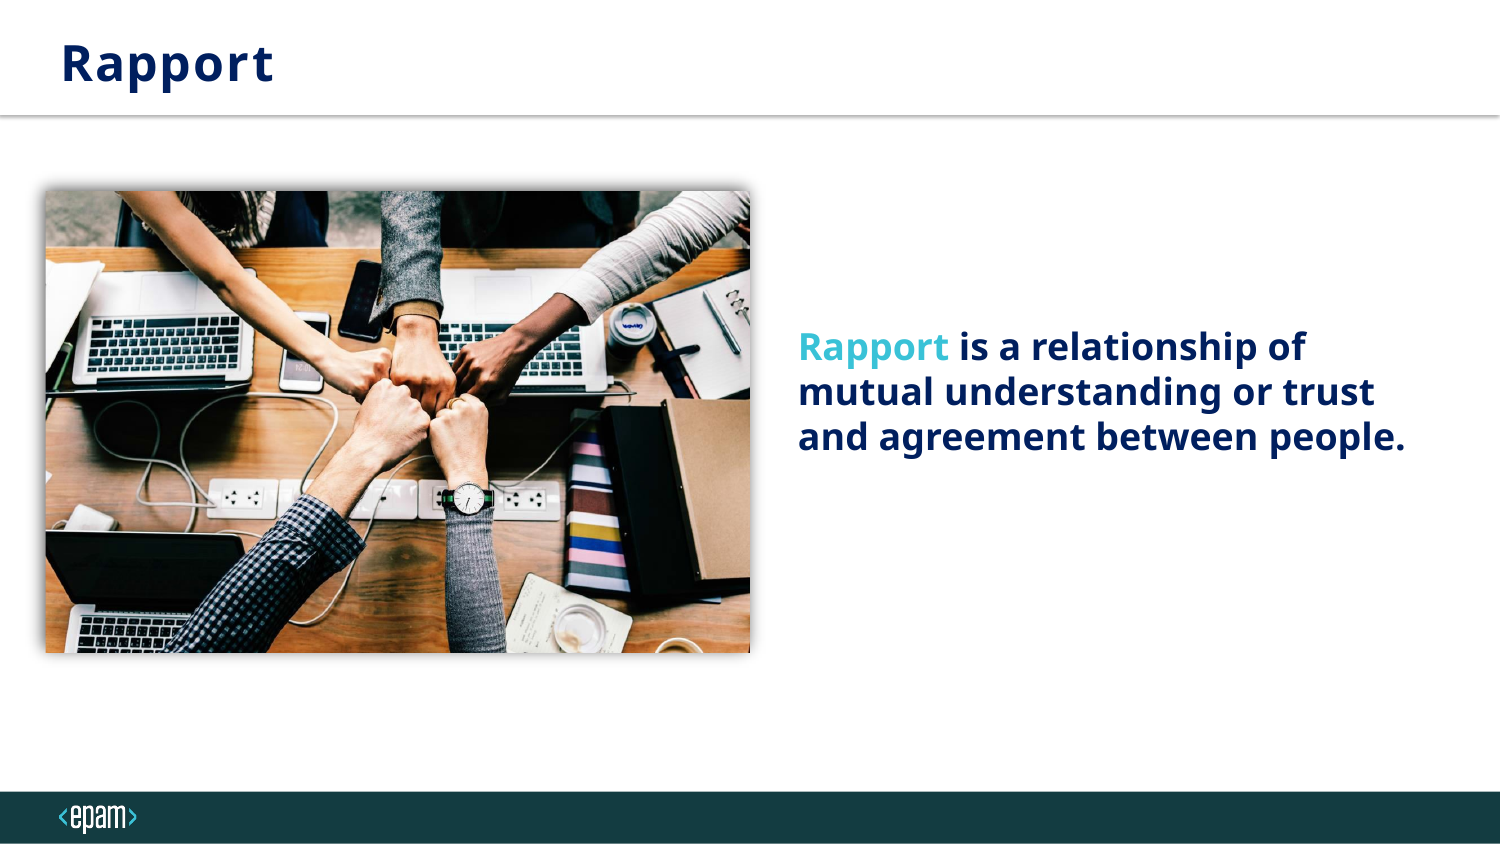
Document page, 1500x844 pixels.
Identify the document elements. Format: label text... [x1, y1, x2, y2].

text_box [0, 0, 1500, 115]
title Rapport [59, 37, 1442, 87]
text_box [45, 191, 750, 653]
text_box [0, 115, 1500, 123]
text_box Rapport is a relationship of mutual understanding or trust and agreement between people. [795, 323, 1409, 459]
text_box [21, 167, 772, 674]
